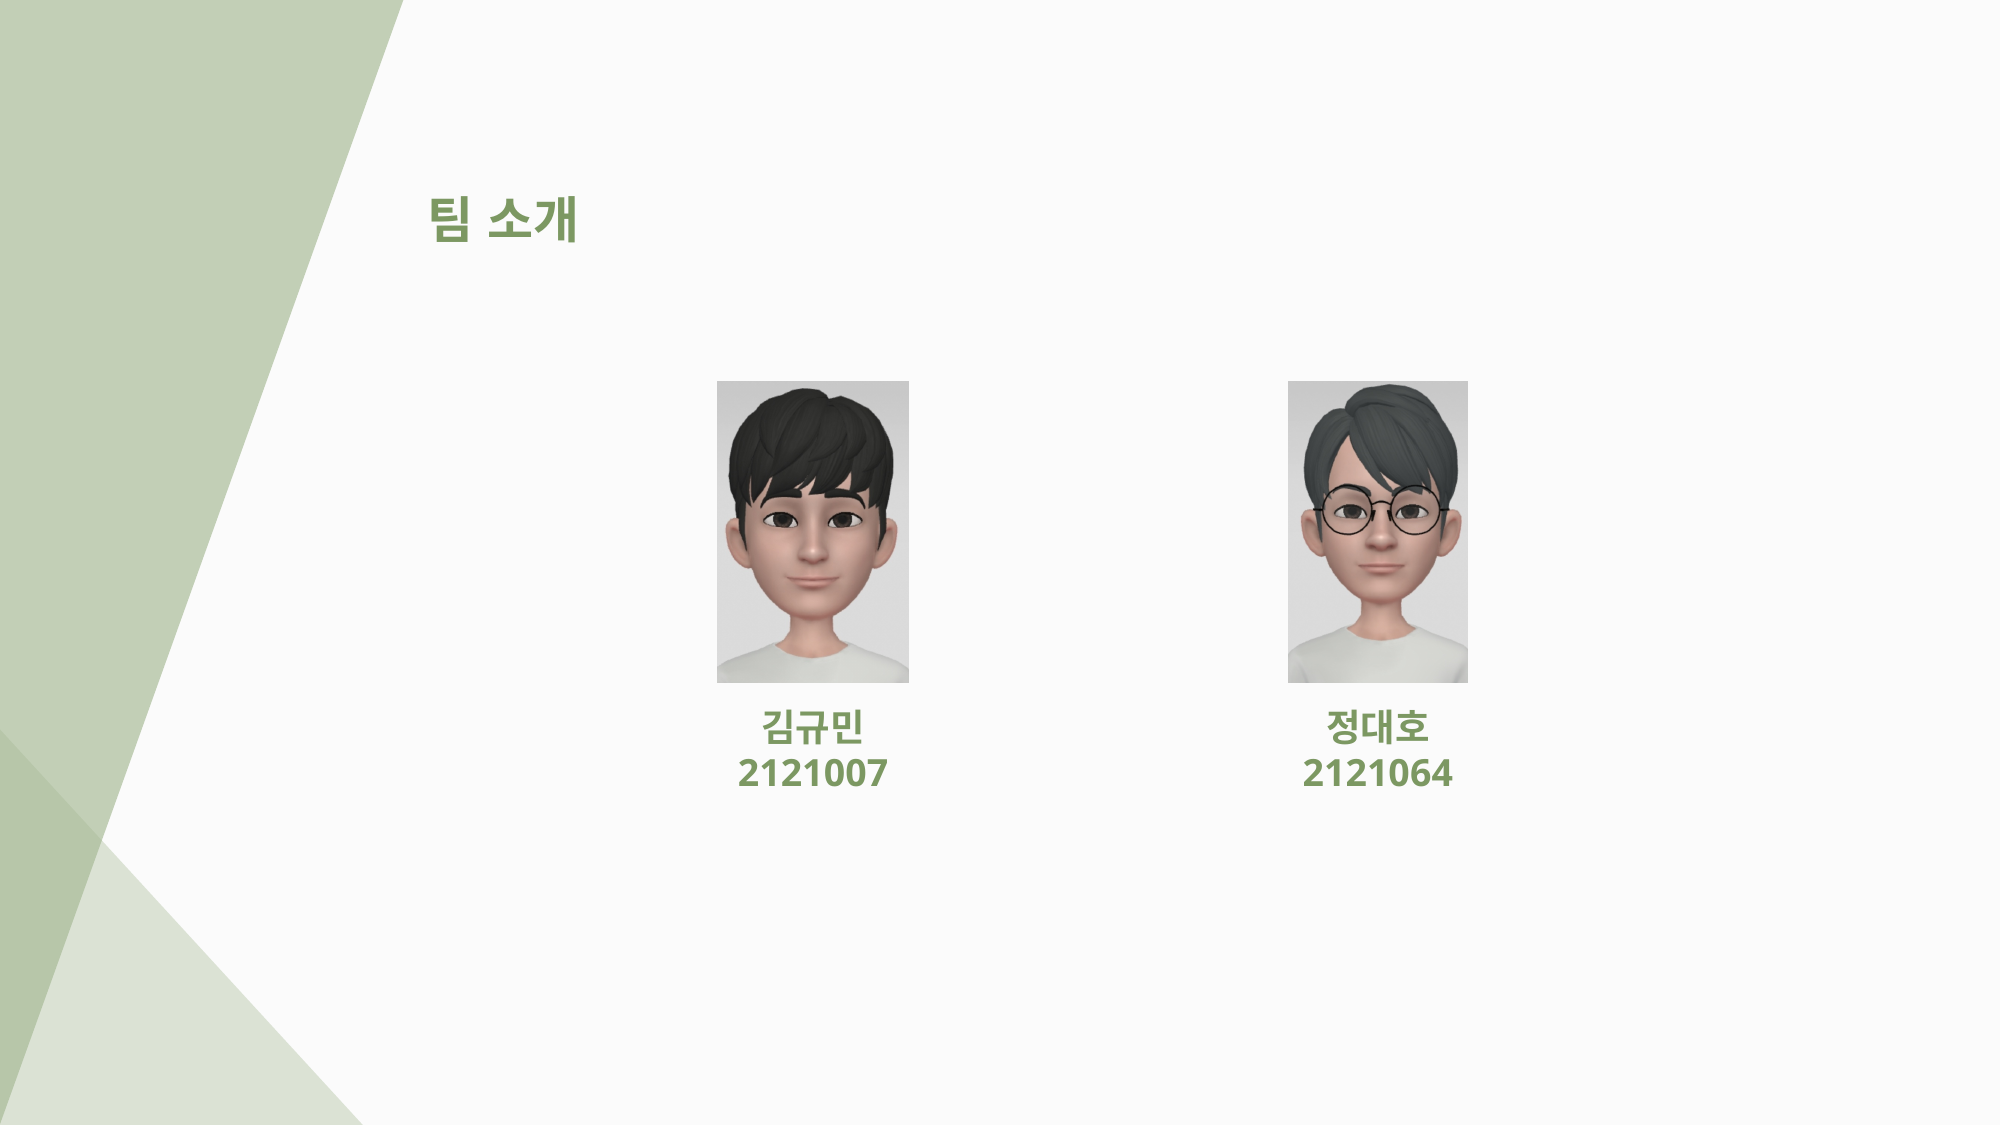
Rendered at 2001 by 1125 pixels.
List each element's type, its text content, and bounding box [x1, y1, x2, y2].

text_box 정대호 2121064 [1287, 696, 1469, 802]
picture [1288, 381, 1468, 683]
text_box [0, 0, 405, 1125]
picture [717, 381, 910, 683]
text_box [2, 841, 365, 1125]
text_box 김규민 2121007 [722, 696, 904, 802]
text_box 팀 소개 [412, 180, 595, 256]
